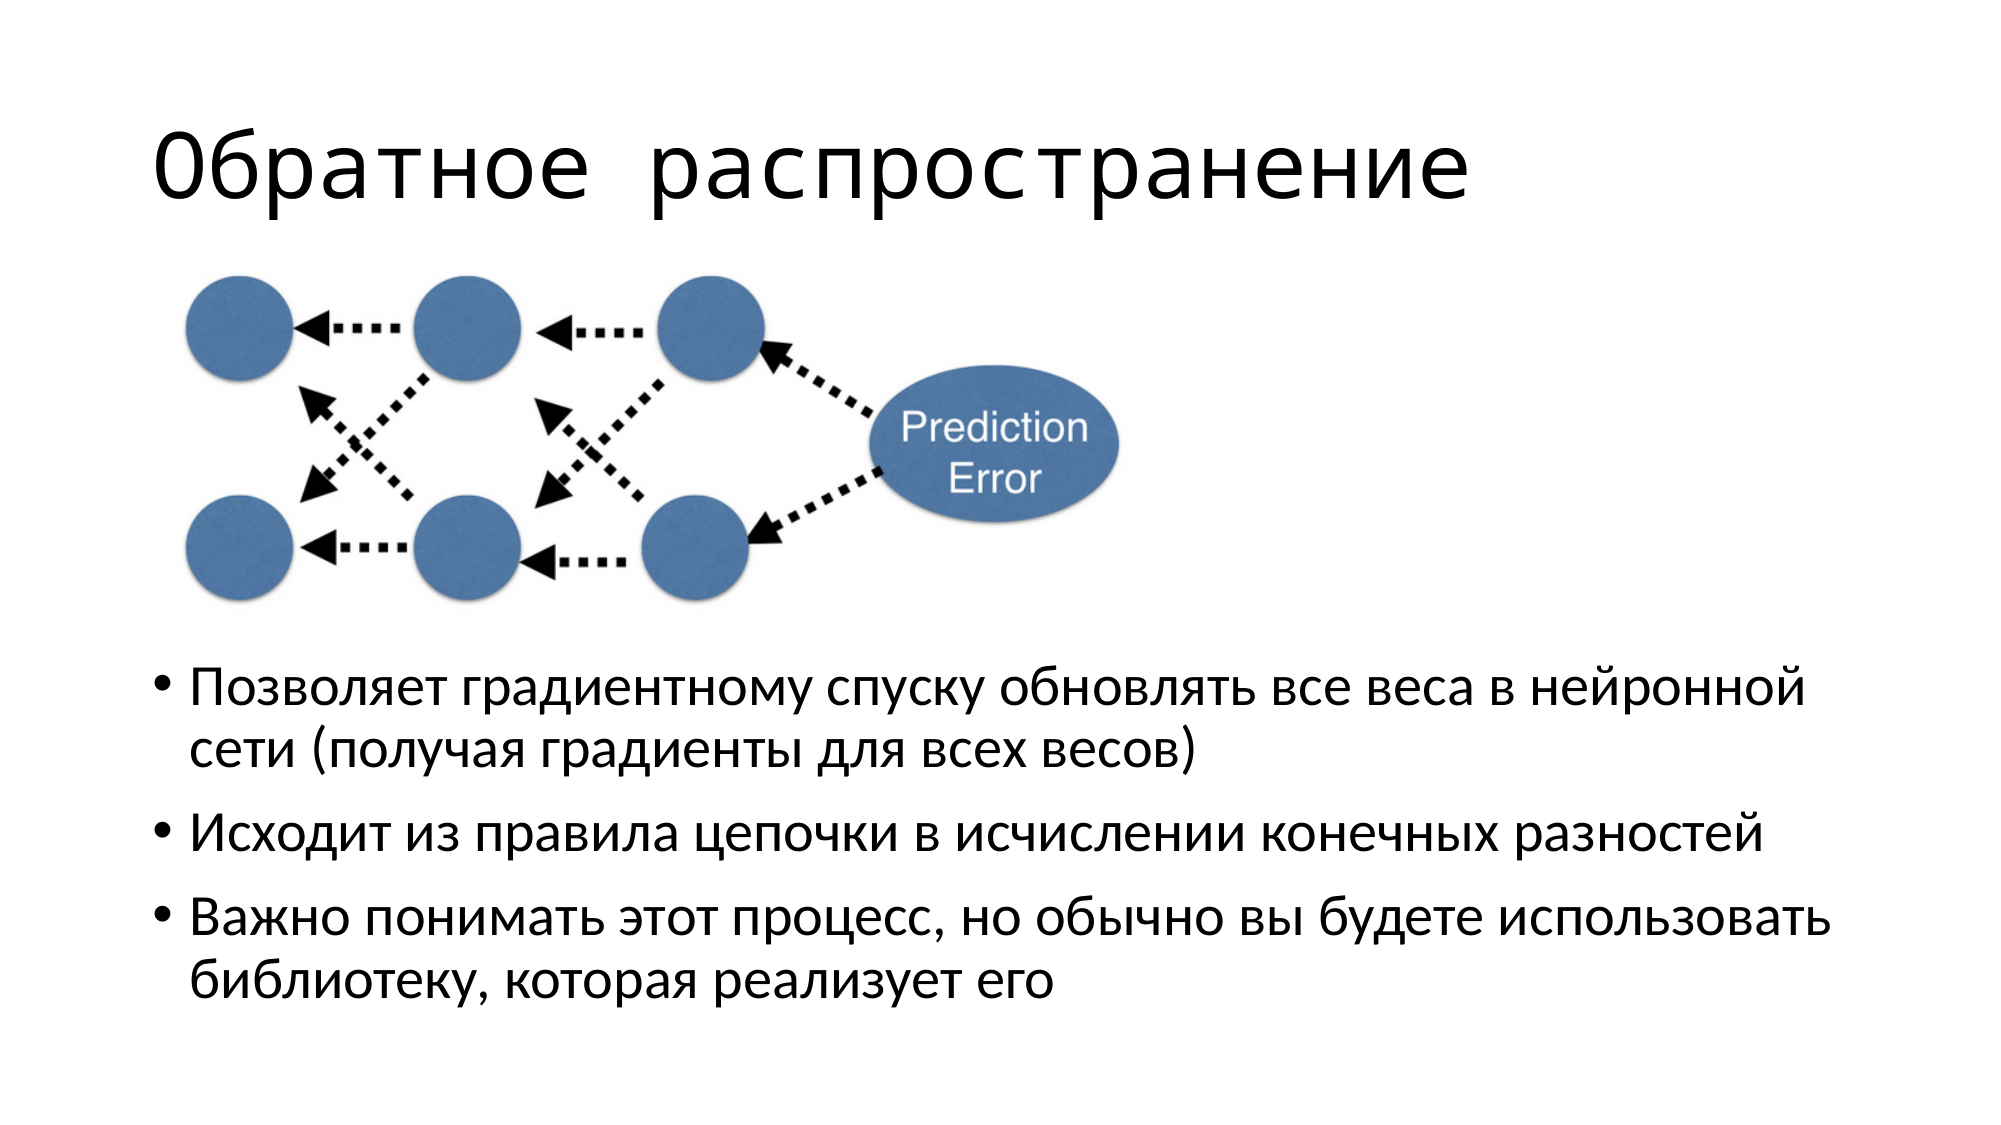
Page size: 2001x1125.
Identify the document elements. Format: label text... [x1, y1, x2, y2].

list Позволяет градиентному спуску обновлять все веса в нейронной сети (получая градиенты для всех весов) Исходит из правила цепочки в исчислении конечных разностей Важно понимать этот процесс, но обычно вы будете использовать библиотеку, которая реализует его [137, 647, 1931, 1066]
picture [144, 241, 1183, 648]
title Обратное распространение [137, 59, 1780, 278]
